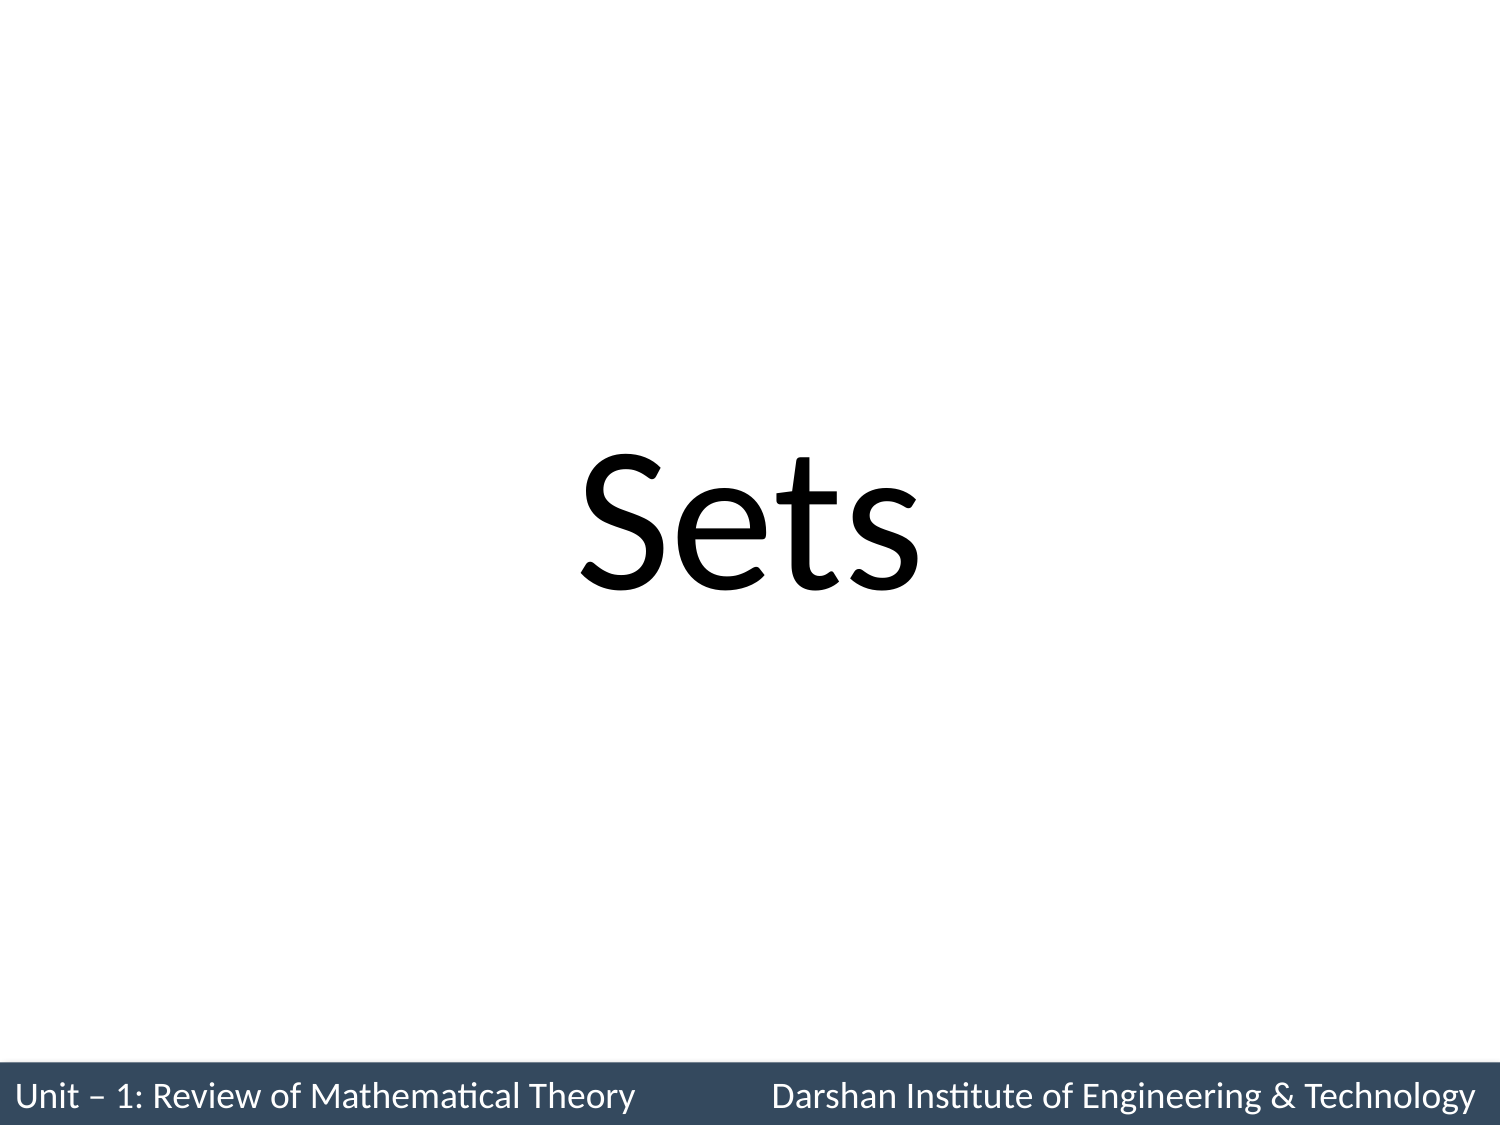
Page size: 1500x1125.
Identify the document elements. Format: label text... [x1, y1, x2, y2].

title Sets [75, 412, 1425, 600]
text_box Unit – 1: Review of Mathematical Theory Darshan Institute of Engineering & Technology [0, 1062, 1500, 1125]
